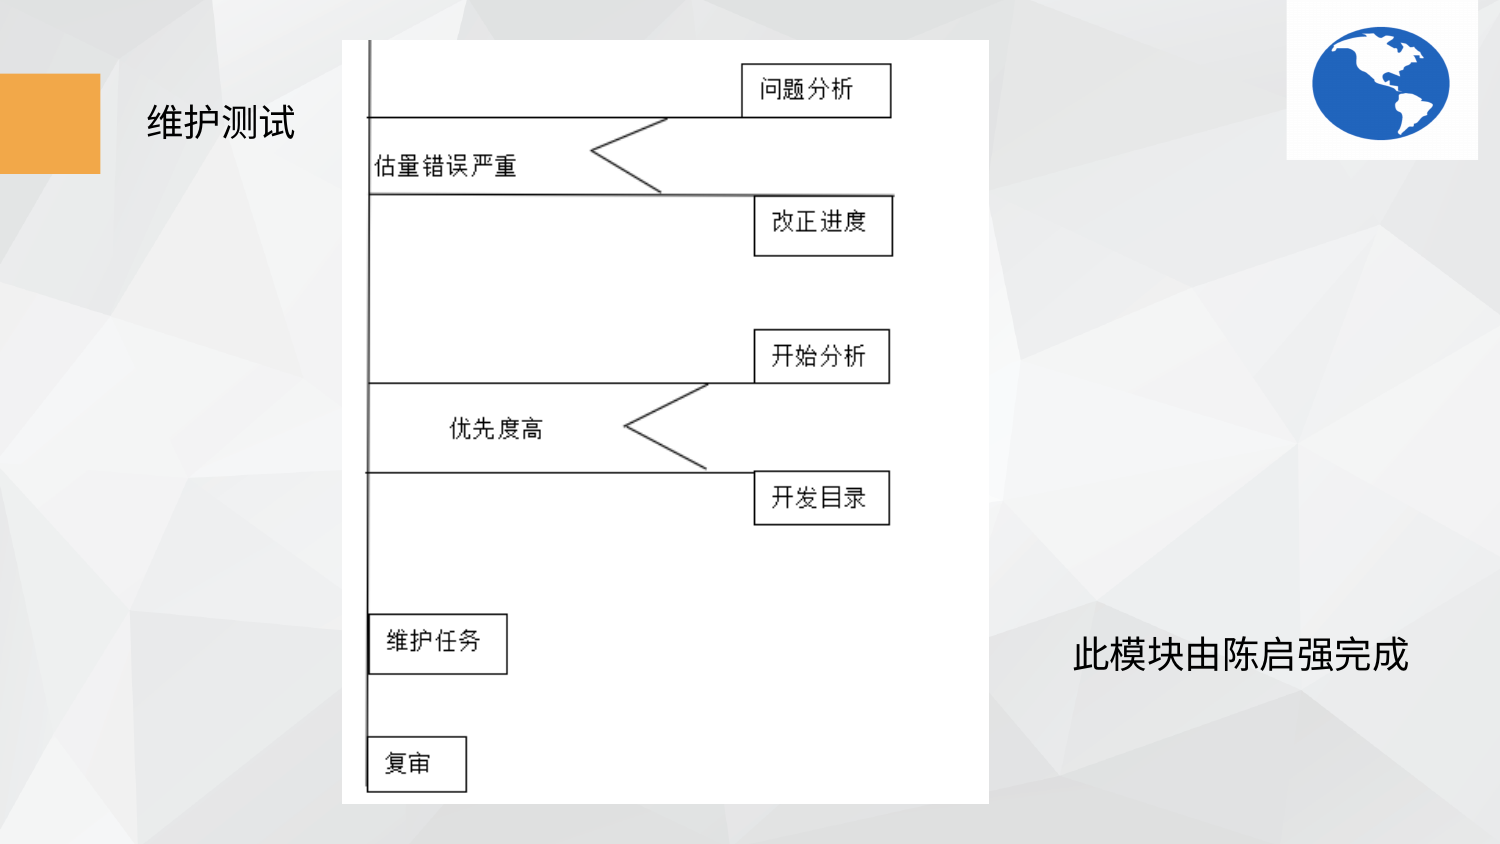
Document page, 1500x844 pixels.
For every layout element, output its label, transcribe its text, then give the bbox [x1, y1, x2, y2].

picture [0, 0, 1500, 844]
text_box 维护测试 [131, 91, 337, 152]
text_box 此模块由陈启强完成 [1057, 623, 1426, 684]
text_box [0, 71, 102, 176]
